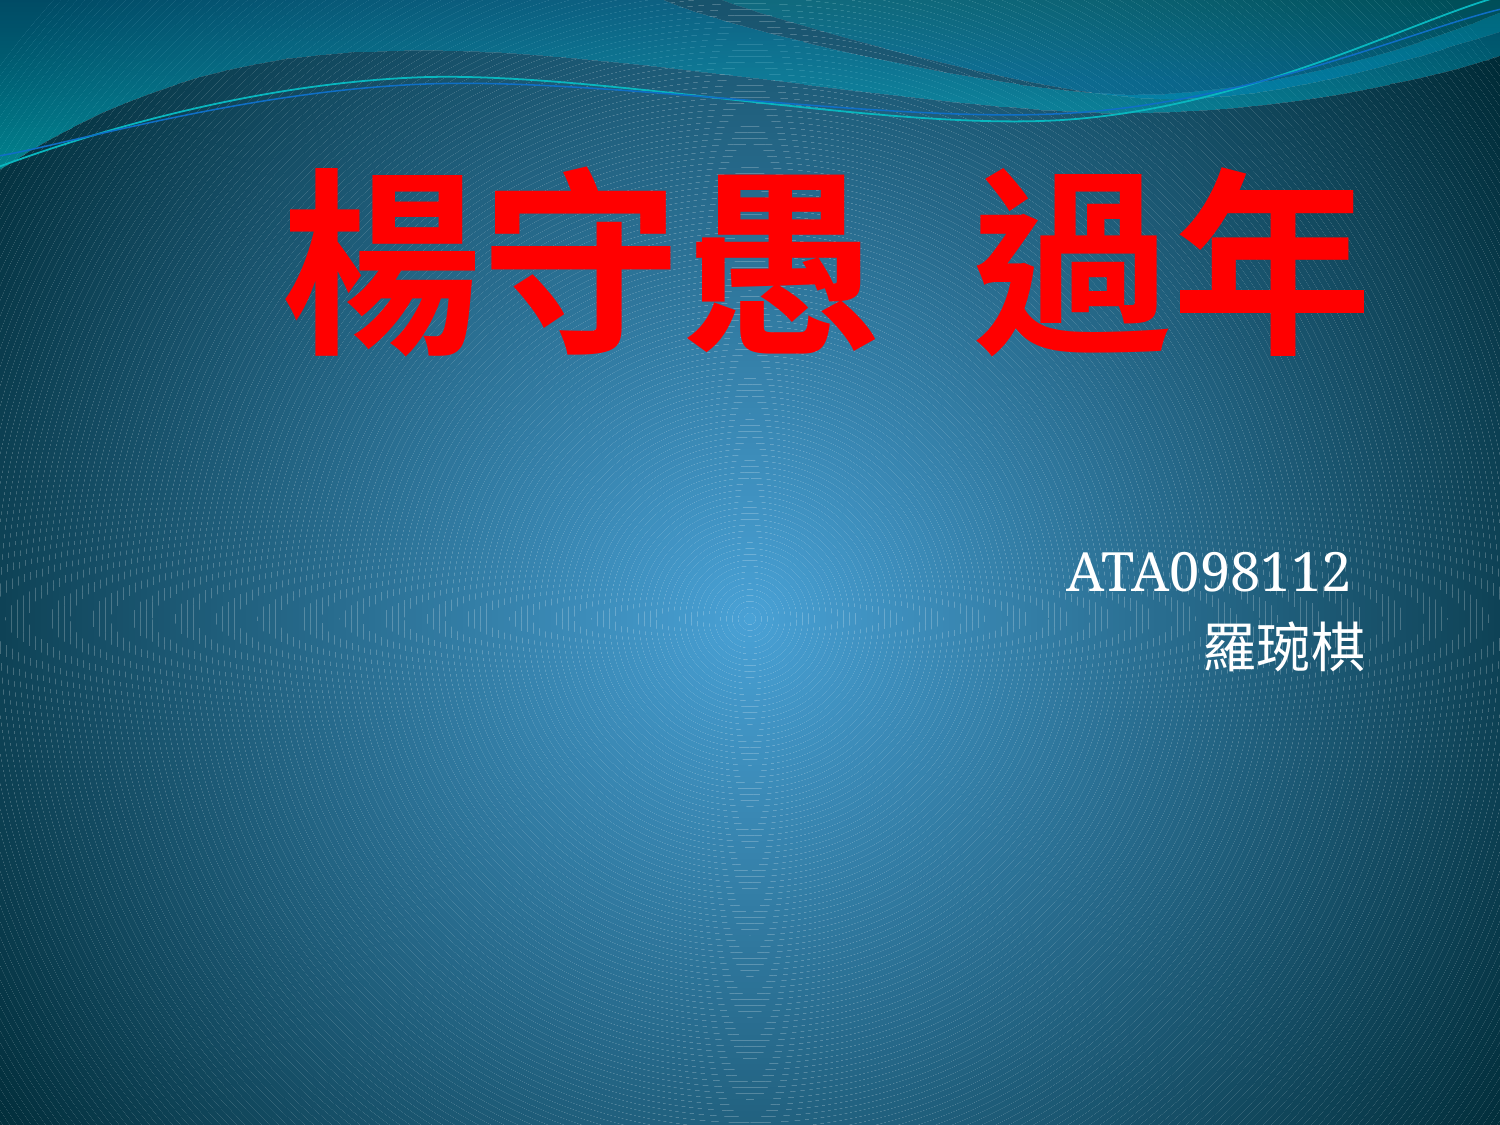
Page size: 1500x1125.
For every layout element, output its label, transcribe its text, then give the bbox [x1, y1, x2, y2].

subtitle ATA098112 羅琬棋 [87, 529, 1376, 818]
title 楊守愚 過年 [100, 137, 1376, 379]
